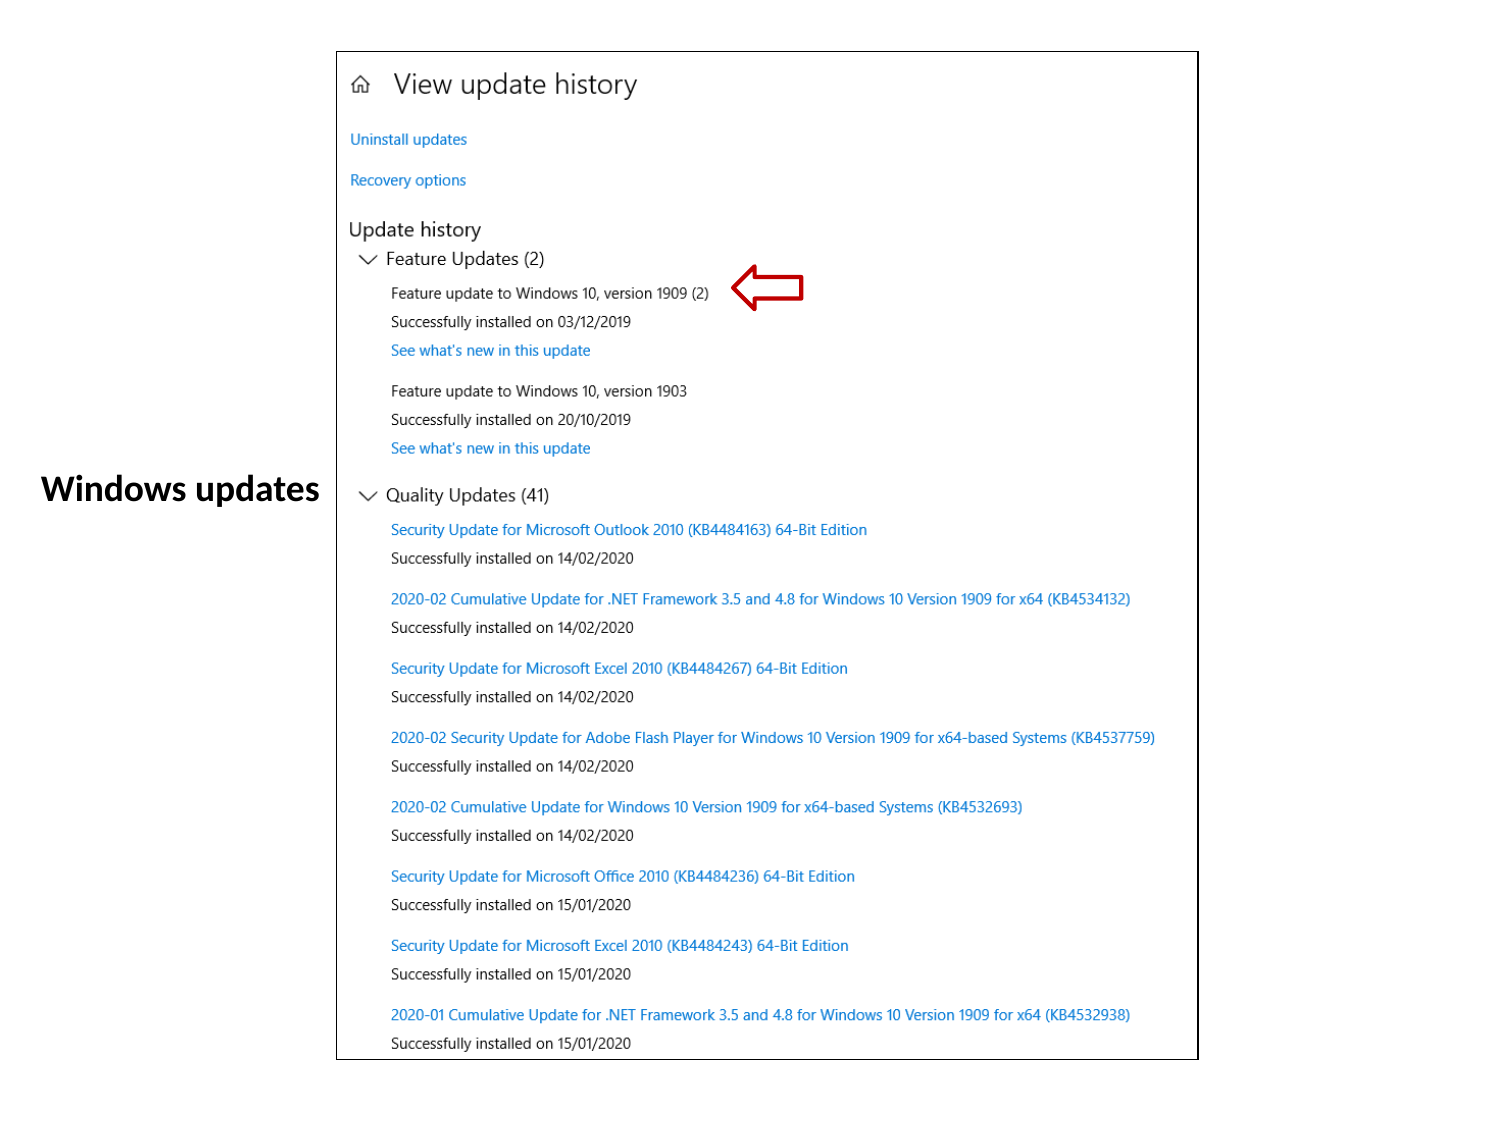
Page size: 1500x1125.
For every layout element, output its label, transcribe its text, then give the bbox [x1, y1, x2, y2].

text_box Windows updates [26, 456, 332, 516]
picture [337, 51, 1198, 1059]
